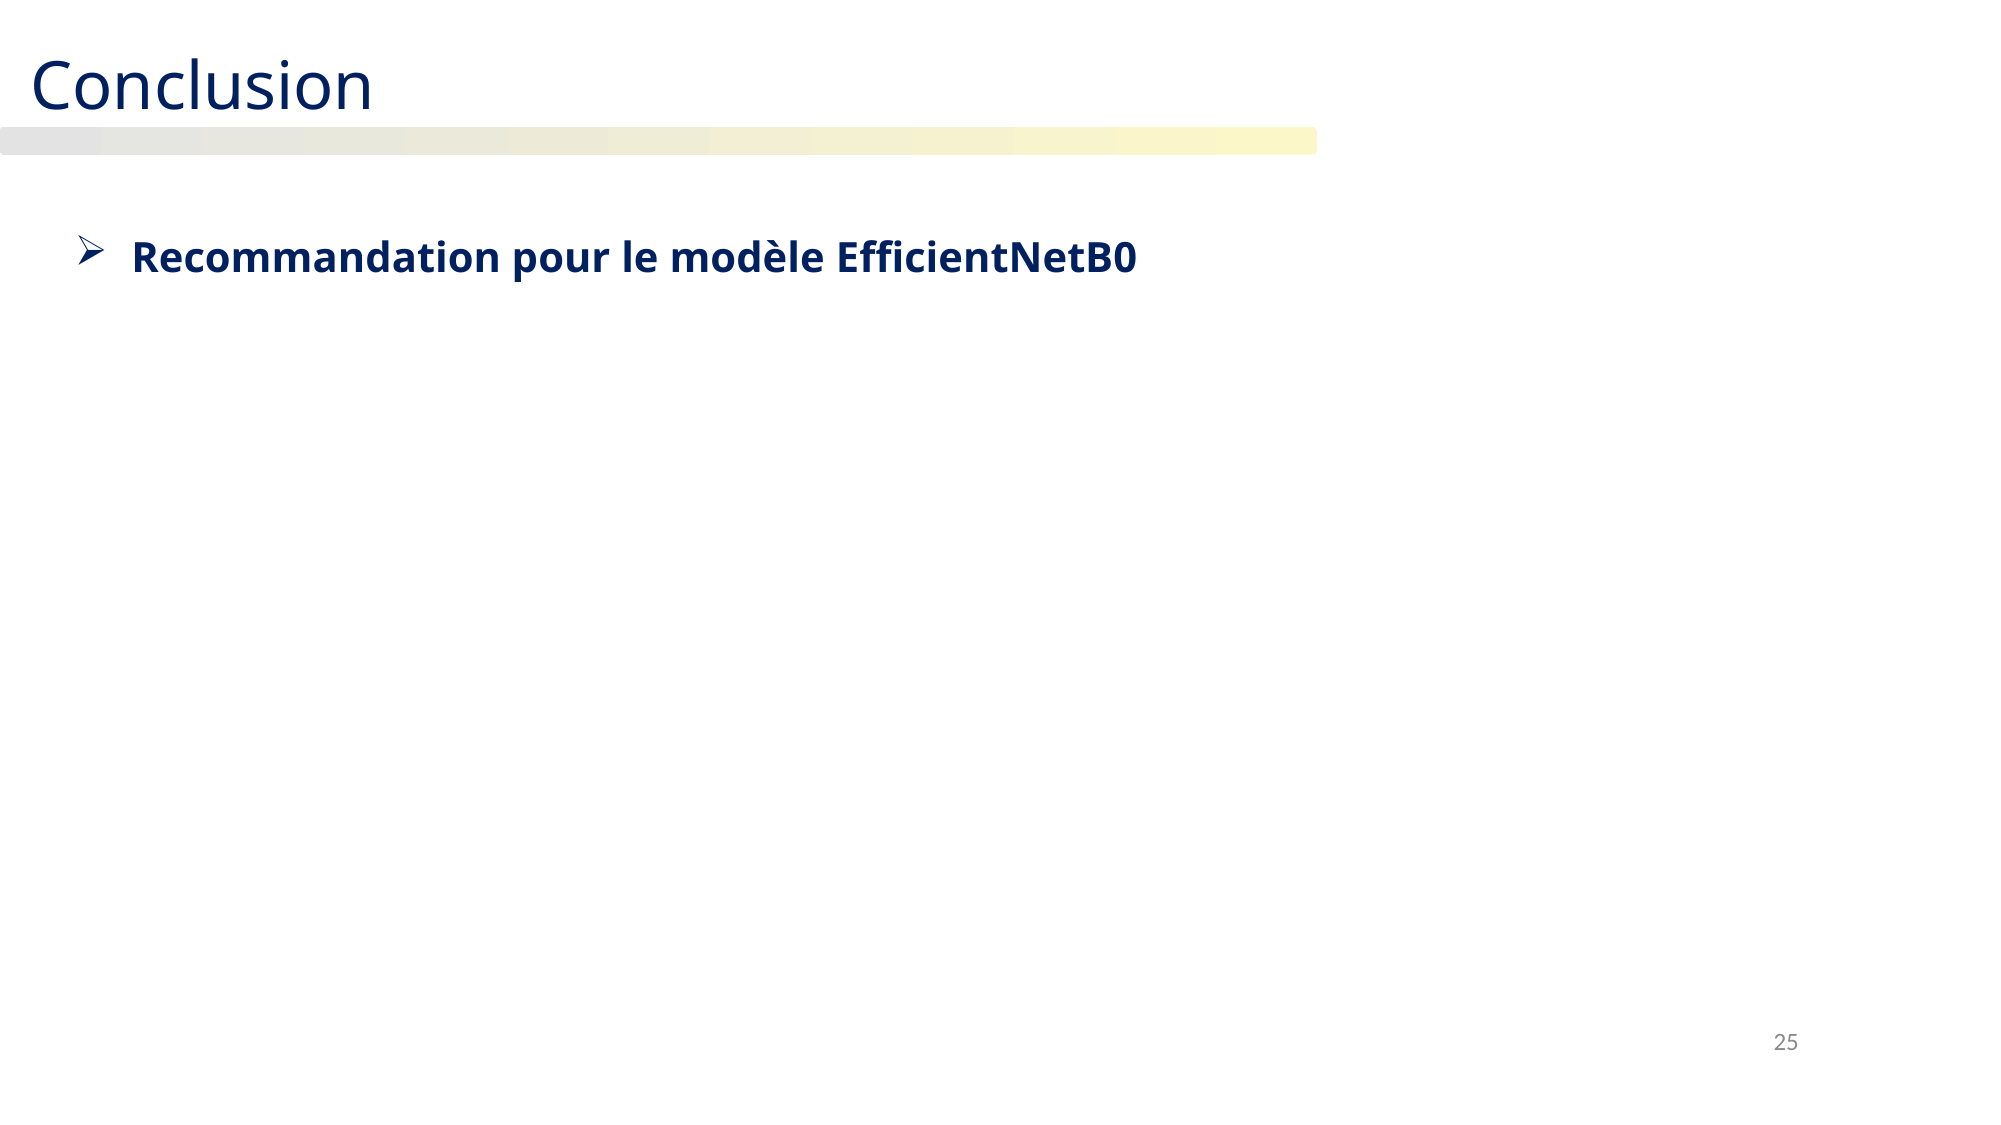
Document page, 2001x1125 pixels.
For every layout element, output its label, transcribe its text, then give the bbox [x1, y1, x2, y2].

text_box Recommandation pour le modèle EfficientNetB0 [60, 222, 1307, 288]
text_box Conclusion [15, 35, 1629, 131]
text_box [0, 125, 1319, 156]
slide_number 25 [1364, 1010, 1814, 1071]
